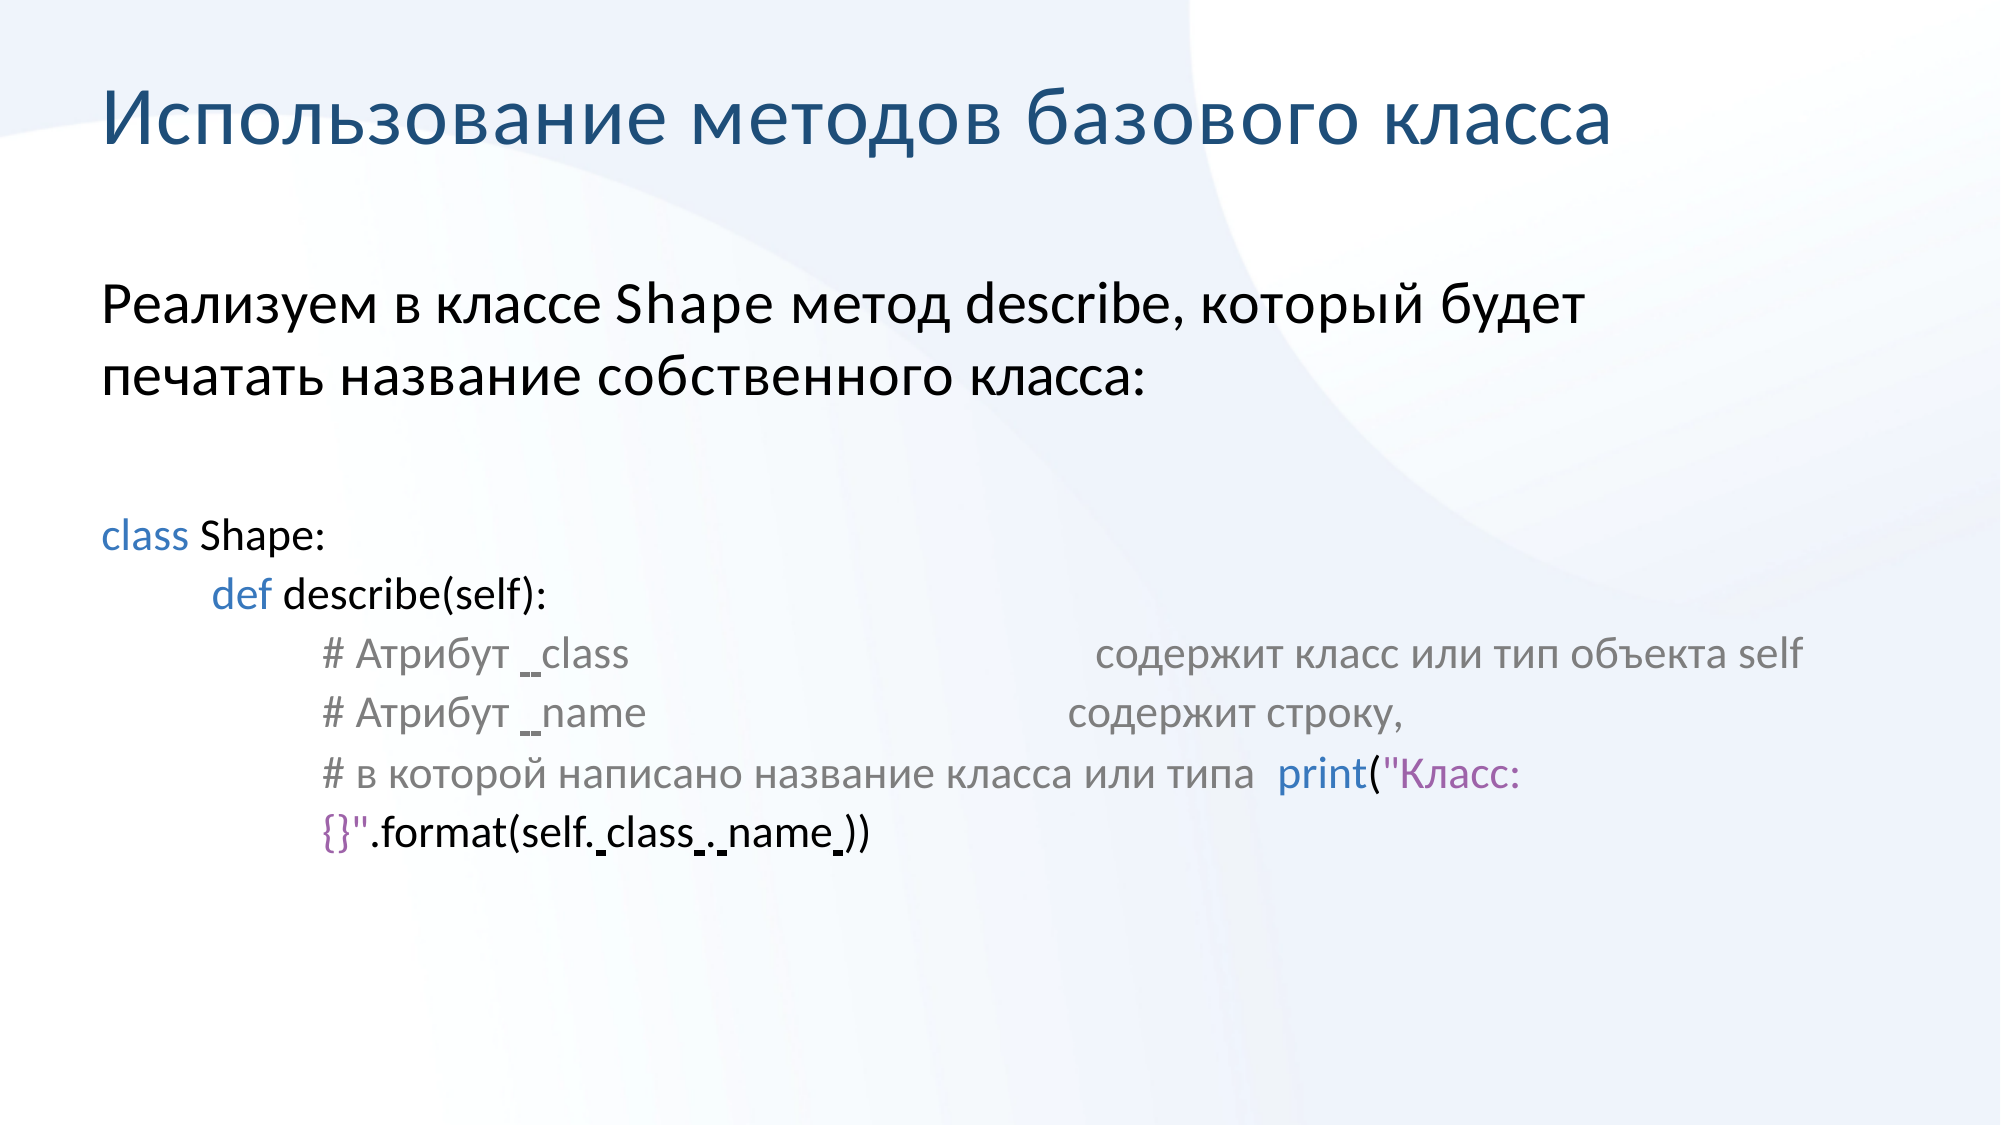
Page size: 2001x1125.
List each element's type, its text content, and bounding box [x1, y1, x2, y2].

picture [0, 0, 2001, 1125]
text_box Реализуем в классе Shape метод describe, который будет печатать название собственного класса: class Shape: def describe(self): # Атрибут class содержит класс или тип объекта self # Атрибут name содержит строку, # в которой написано название класса или типа print("Класс: {}".format(self. class . name )) [100, 262, 1842, 857]
title Использование методов базового класса [100, 16, 1717, 206]
